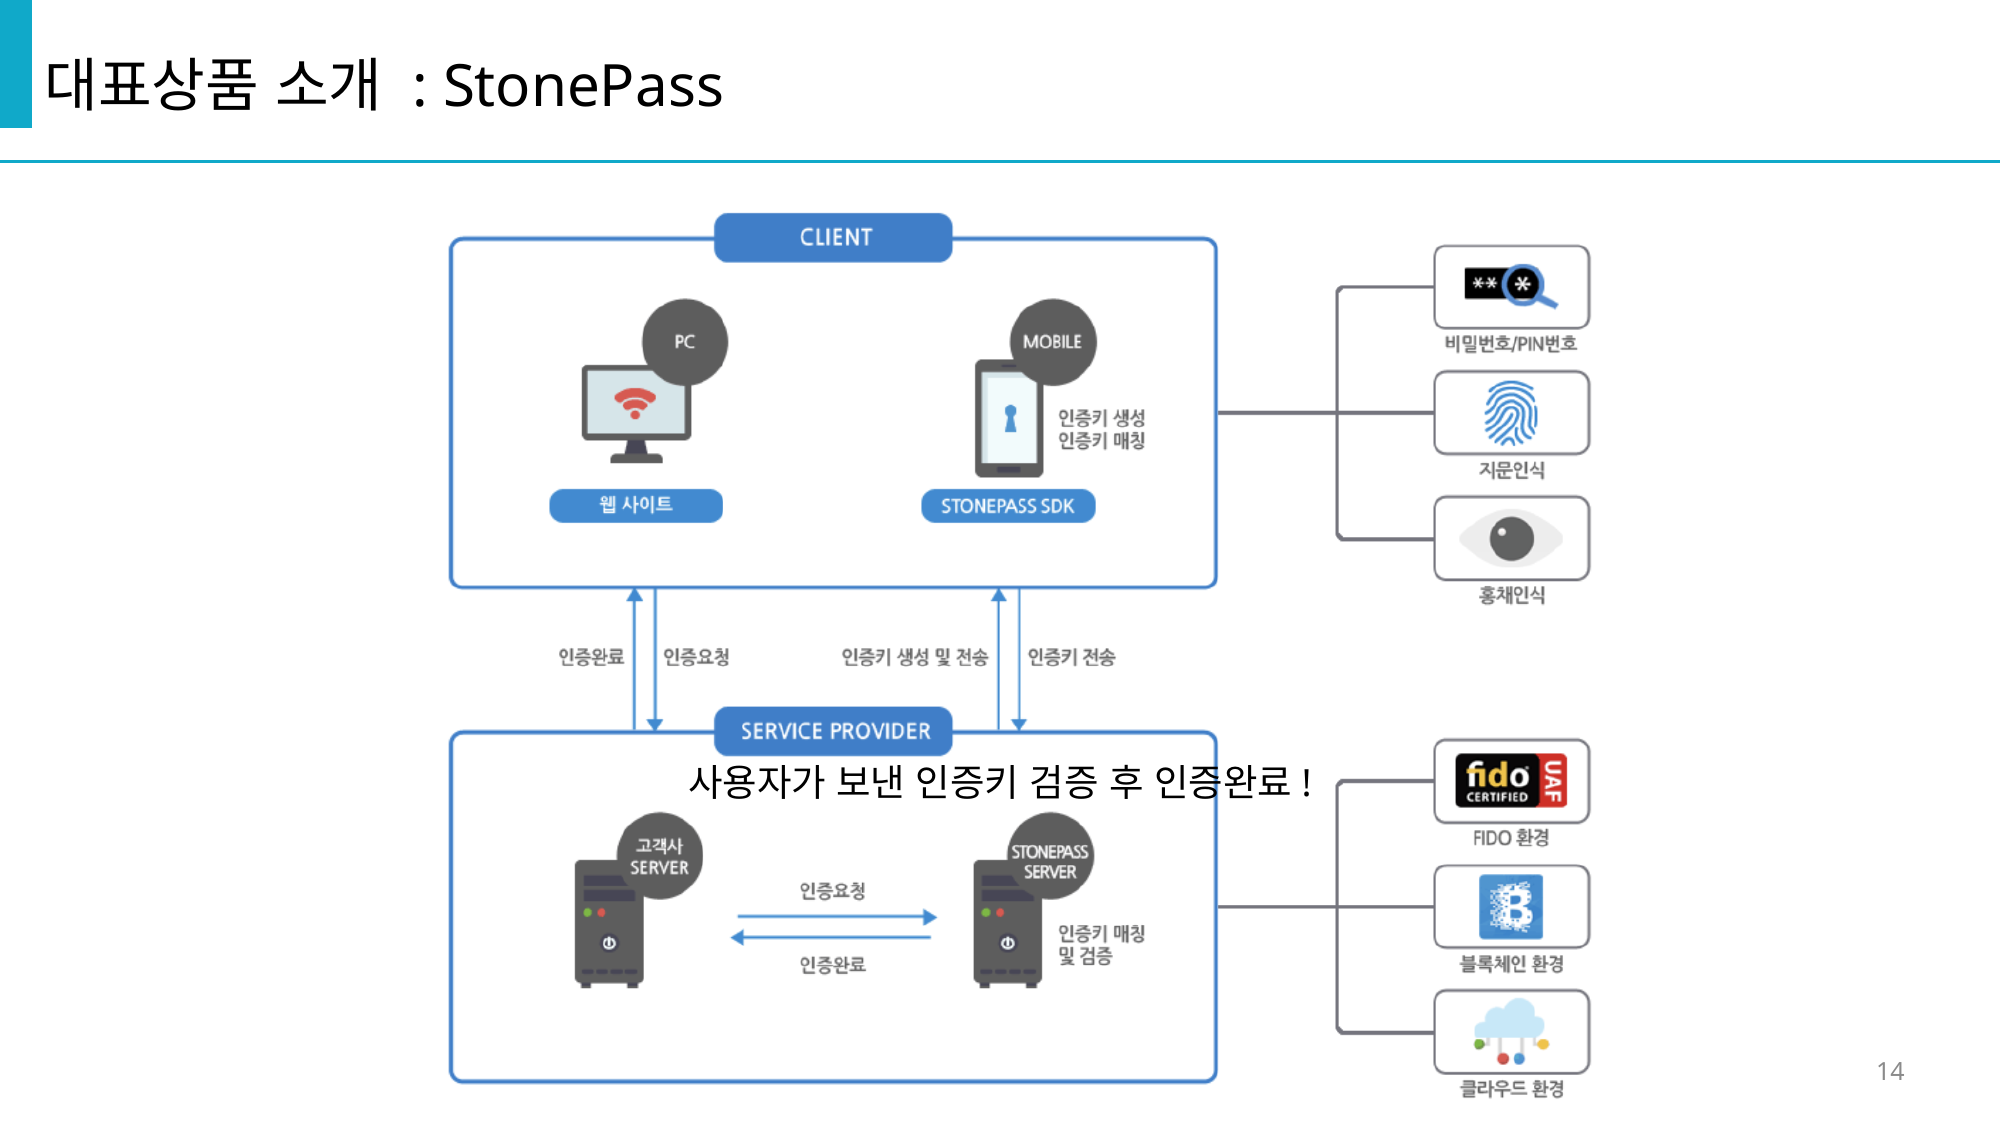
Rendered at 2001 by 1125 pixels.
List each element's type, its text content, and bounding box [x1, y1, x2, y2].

picture [386, 167, 1614, 1125]
text_box 대표상품 소개 : StonePass [30, 40, 799, 126]
slide_number 14 [1614, 1042, 1920, 1103]
text_box [0, 0, 32, 128]
